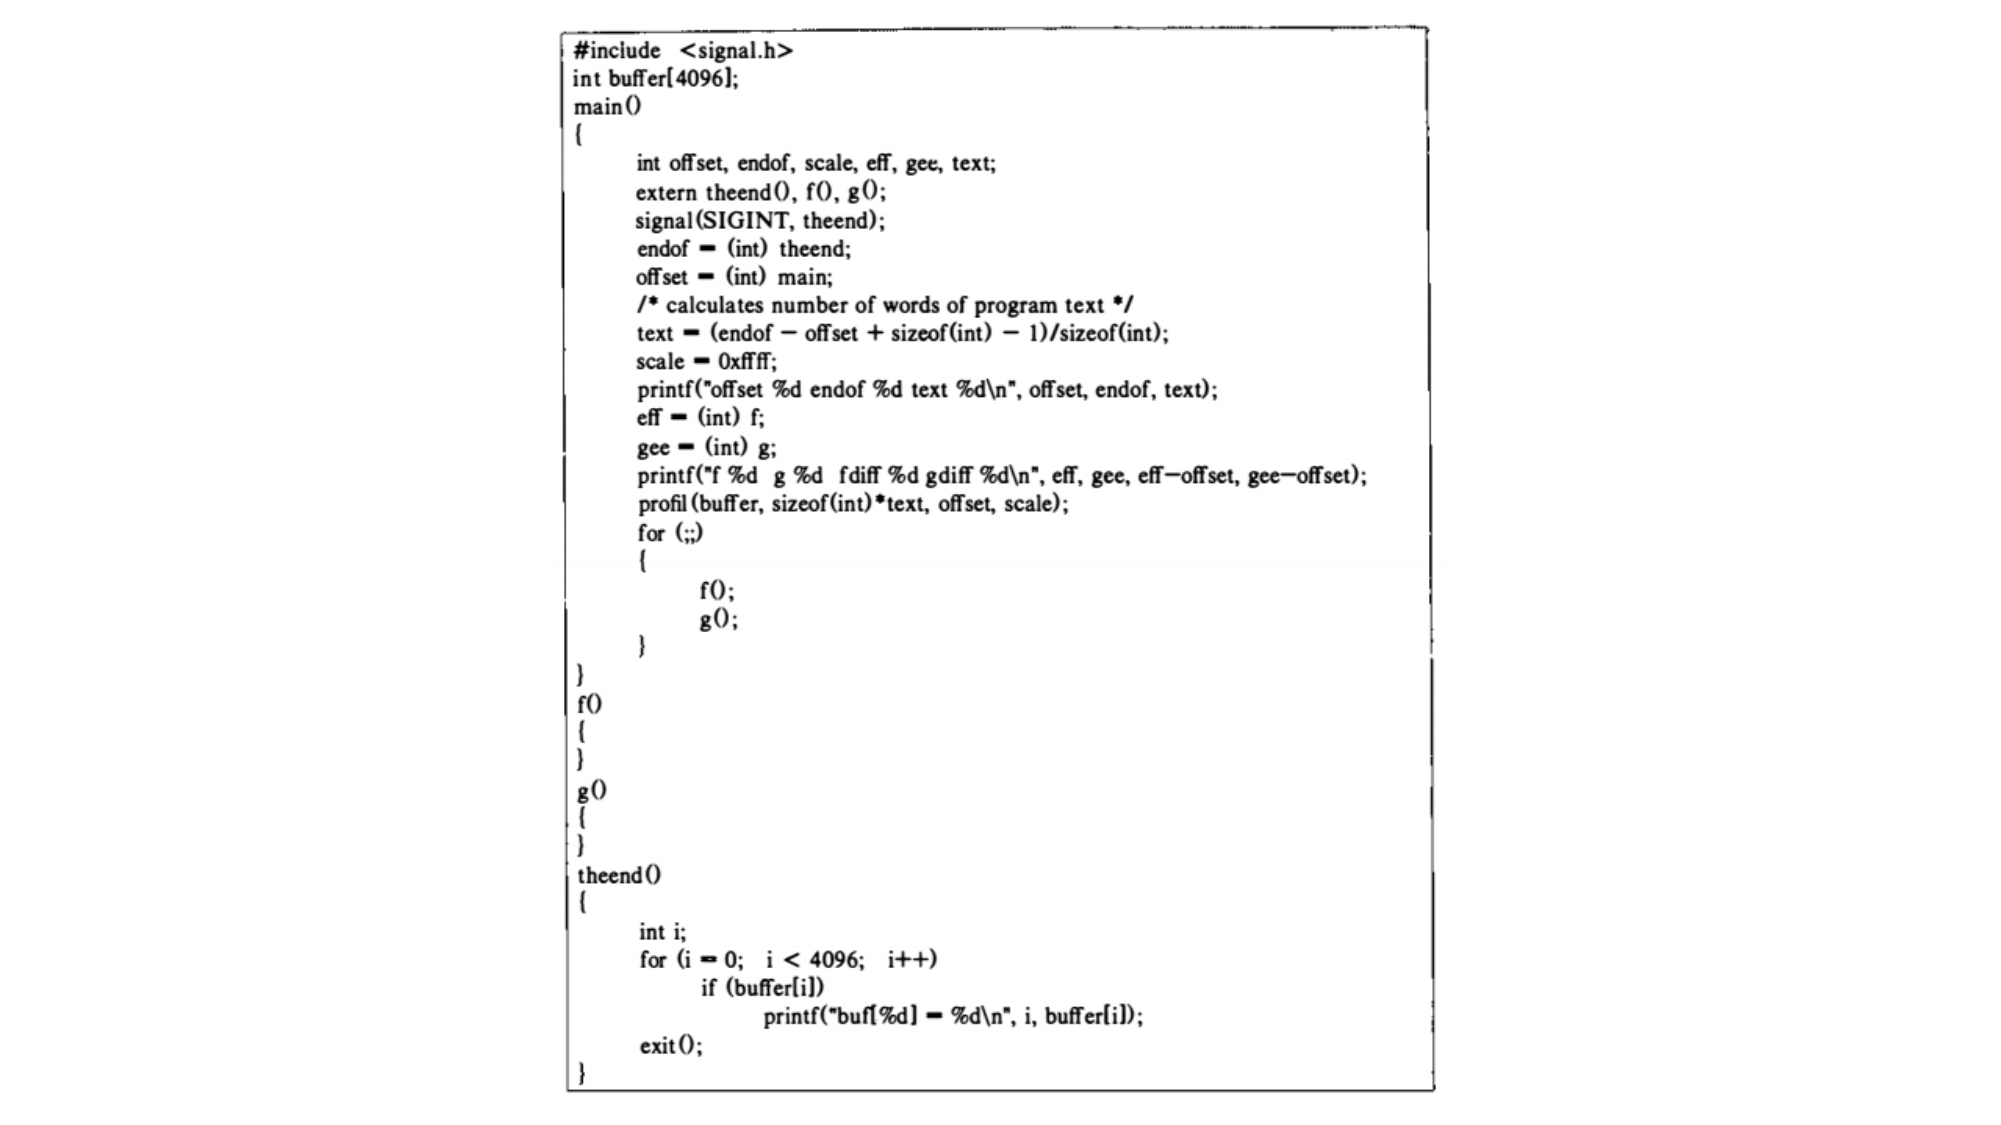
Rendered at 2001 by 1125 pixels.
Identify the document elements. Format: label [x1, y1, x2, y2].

picture [549, 20, 1450, 1104]
